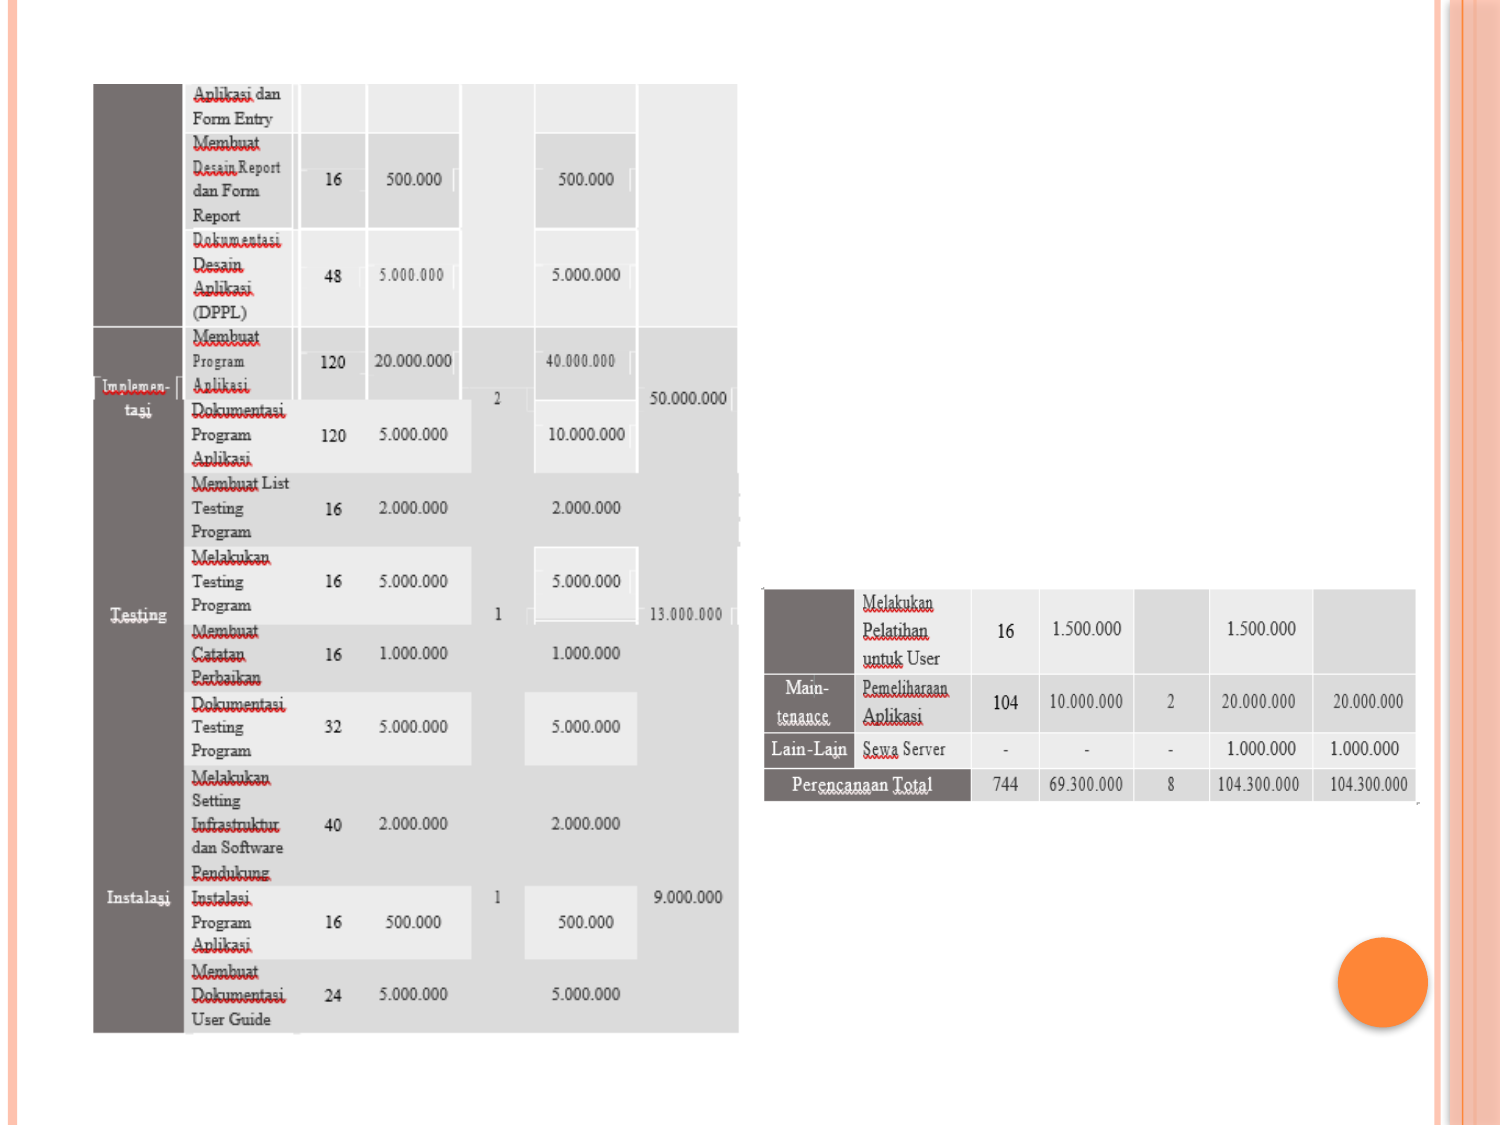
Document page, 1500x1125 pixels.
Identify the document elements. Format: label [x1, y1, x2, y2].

picture [761, 586, 1421, 806]
picture [91, 83, 751, 1042]
